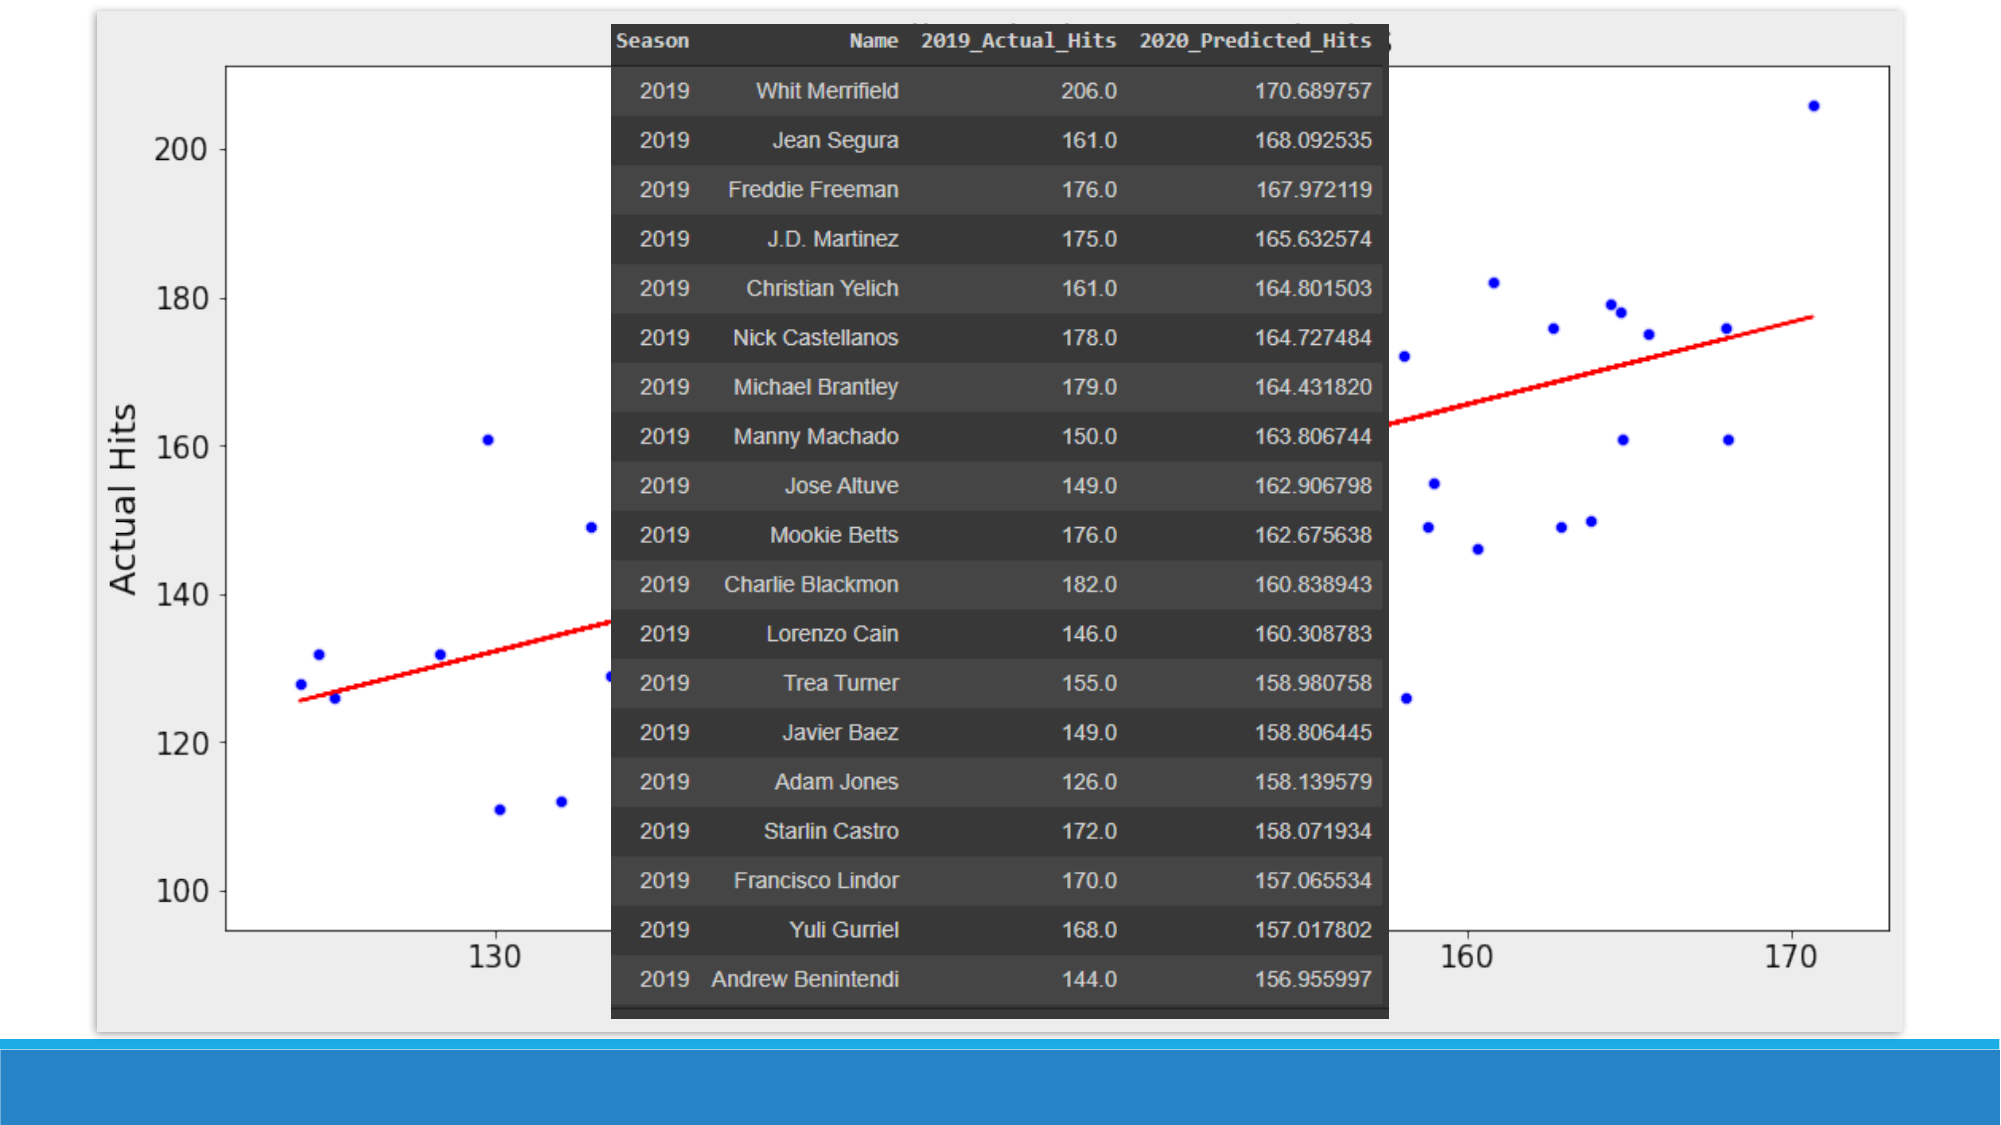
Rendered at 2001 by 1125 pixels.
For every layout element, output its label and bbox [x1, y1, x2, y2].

list [96, 10, 1904, 1033]
list [610, 24, 1390, 1019]
